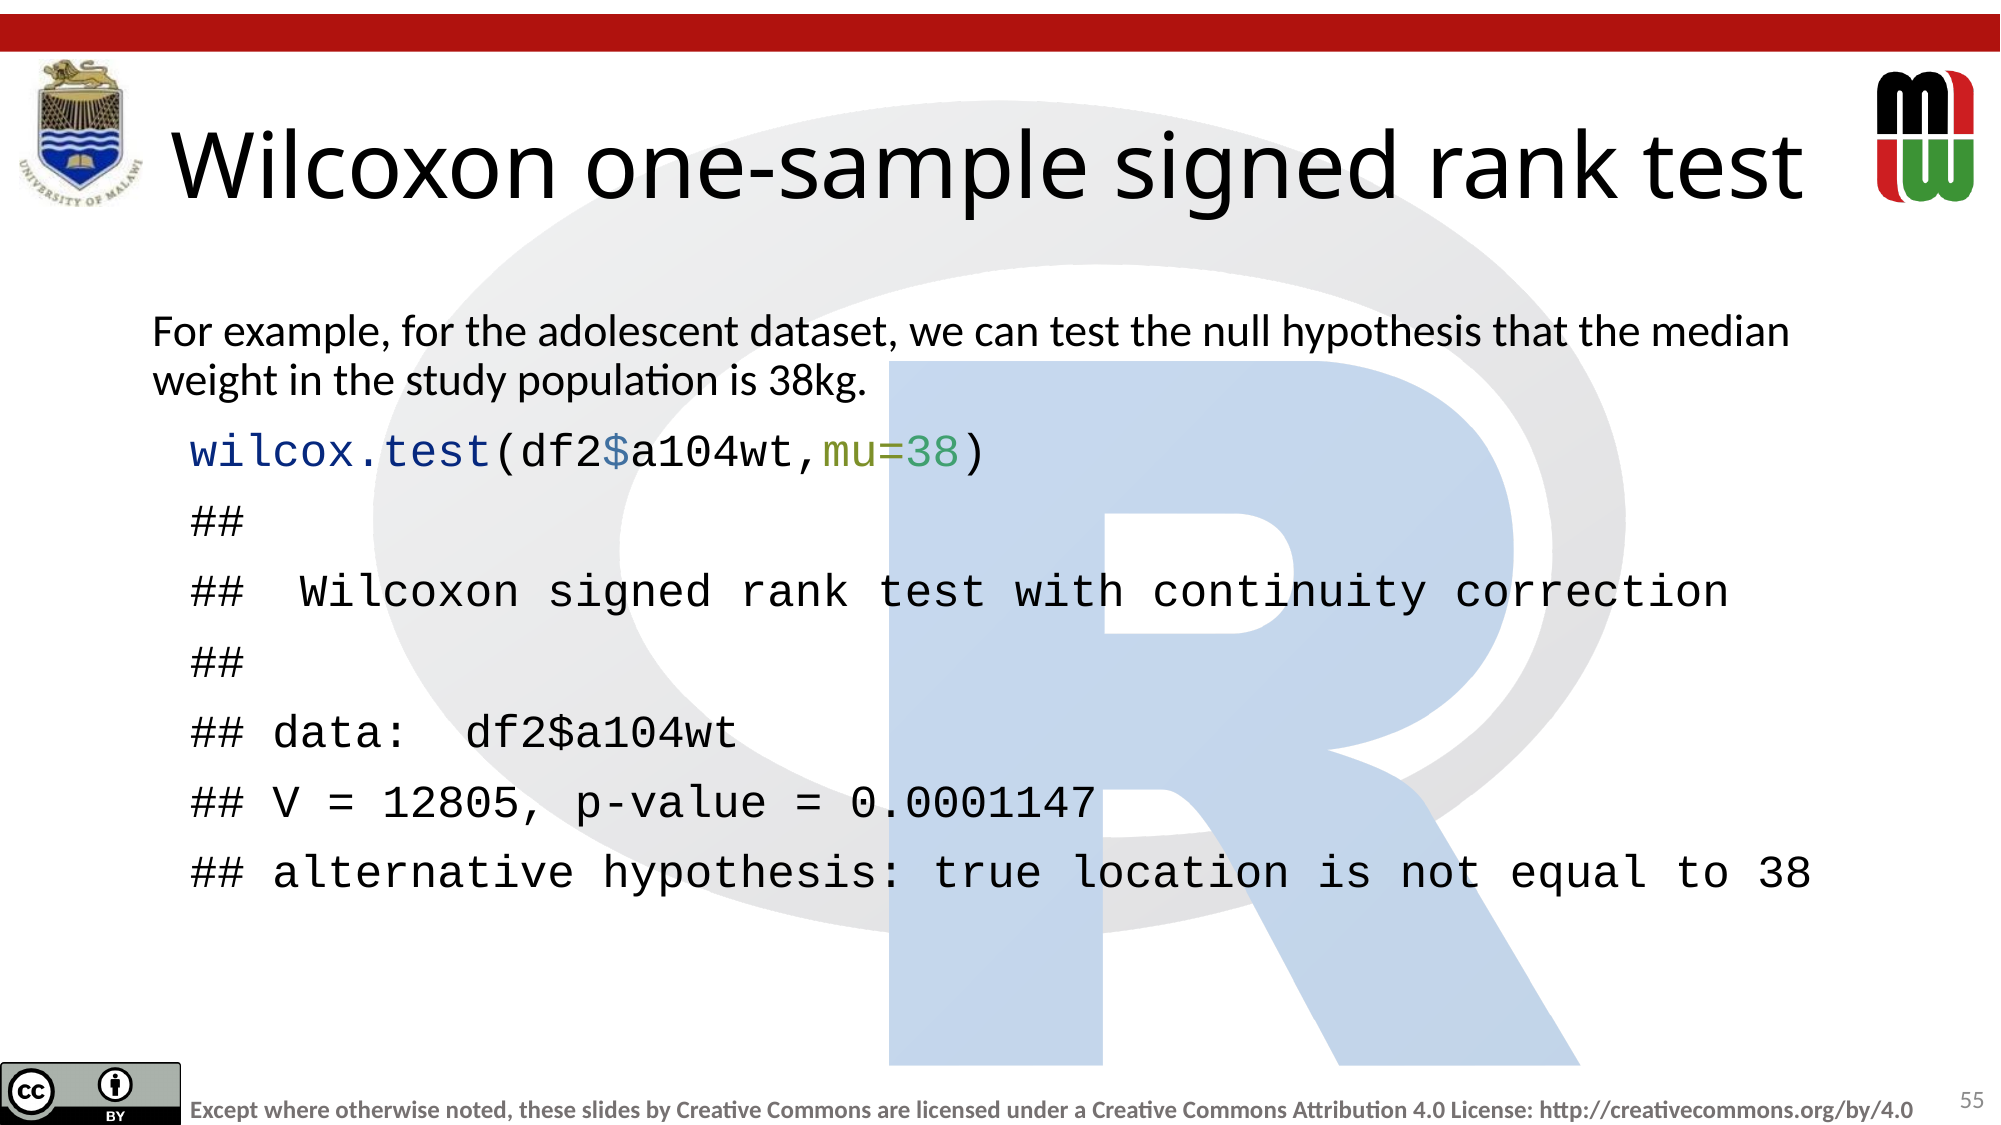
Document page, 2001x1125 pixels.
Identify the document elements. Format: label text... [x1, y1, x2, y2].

list For example, for the adolescent dataset, we can test the null hypothesis that the median weight in the study population is 38kg. wilcox.test(df2$a104wt,mu=38) ## ## Wilcoxon signed rank test with continuity correction ## ## data: df2$a104wt ## V = 12805, p-value = 0.0001147 ## alternative hypothesis: true location is not equal to 38 [137, 299, 1863, 1066]
title Wilcoxon one-sample signed rank test [155, 59, 1851, 278]
picture [19, 59, 143, 207]
picture [0, 1062, 181, 1125]
slide_number ‹#› [1550, 1073, 2000, 1125]
